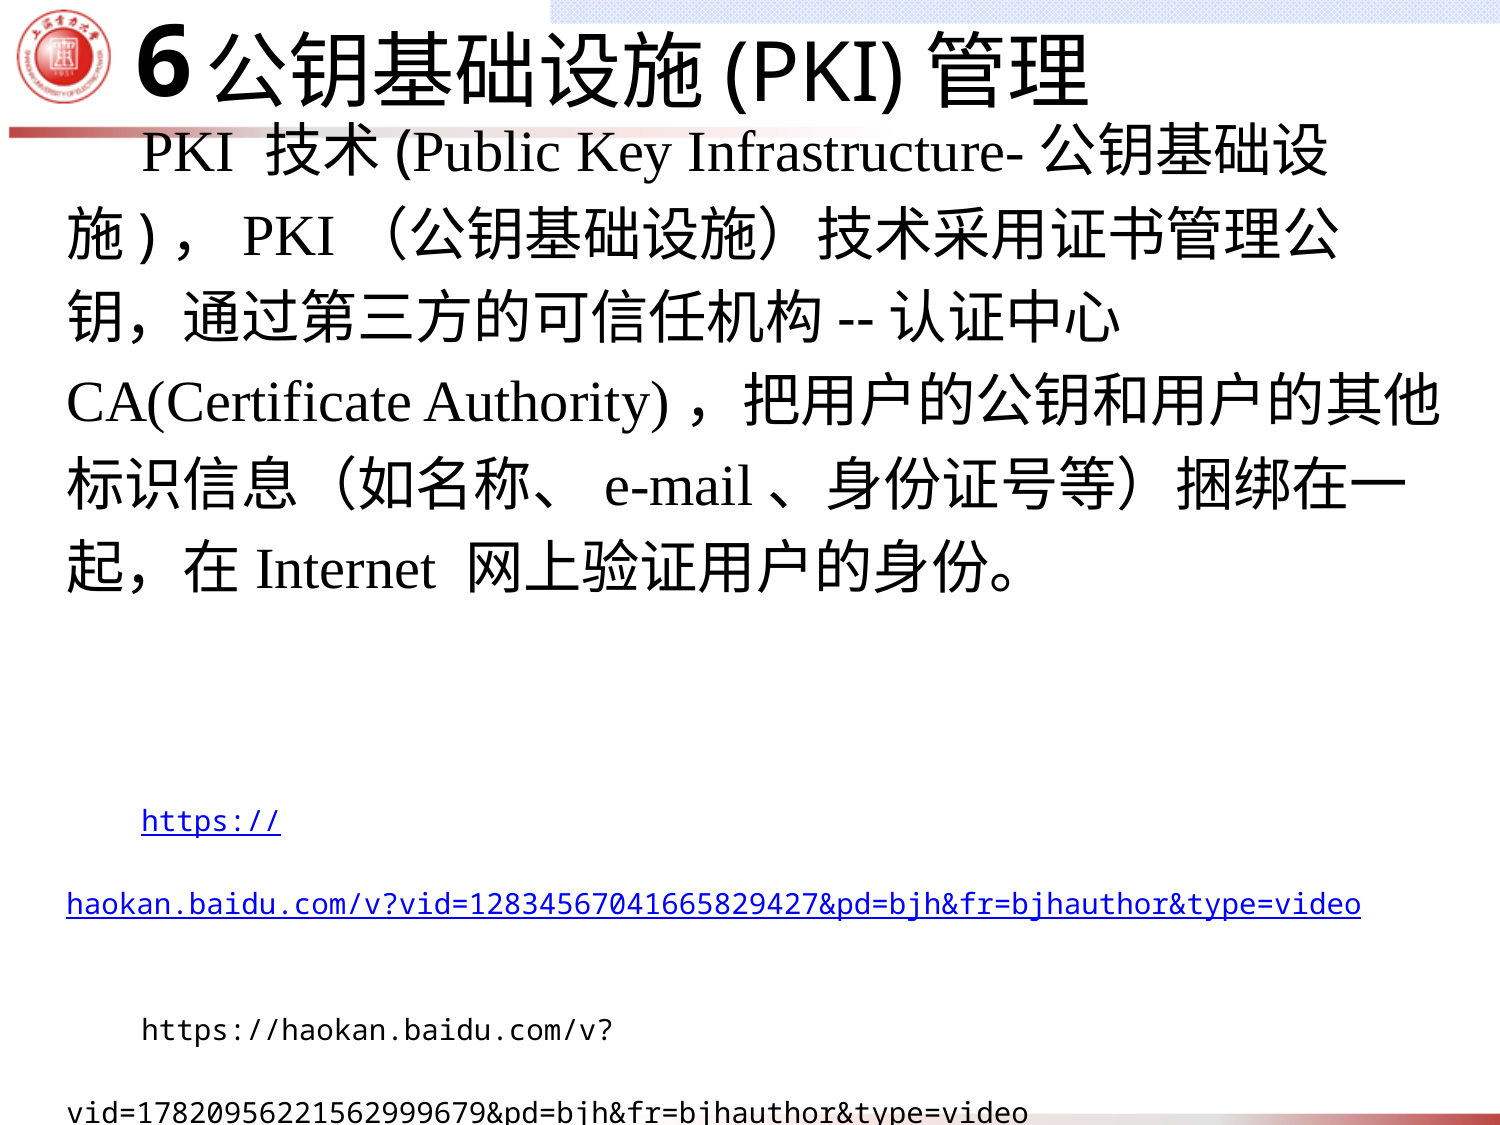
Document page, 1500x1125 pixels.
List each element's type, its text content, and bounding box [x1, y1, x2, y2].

picture [0, 0, 1500, 1125]
text_box PKI 技术(Public Key Infrastructure-公钥基础设施)，PKI（公钥基础设施）技术采用证书管理公钥，通过第三方的可信任机构--认证中心CA(Certificate Authority)，把用户的公钥和用户的其他标识信息（如名称、e-mail、身份证号等）捆绑在一起，在Internet 网上验证用户的身份。 https://haokan.baidu.com/v?vid=12834567041665829427&pd=bjh&fr=bjhauthor&type=video https://haokan.baidu.com/v?vid=17820956221562999679&pd=bjh&fr=bjhauthor&type=video [51, 333, 1471, 896]
text_box 6 [51, 2, 278, 126]
text_box 公钥基础设施(PKI)管理 [190, 35, 1373, 126]
